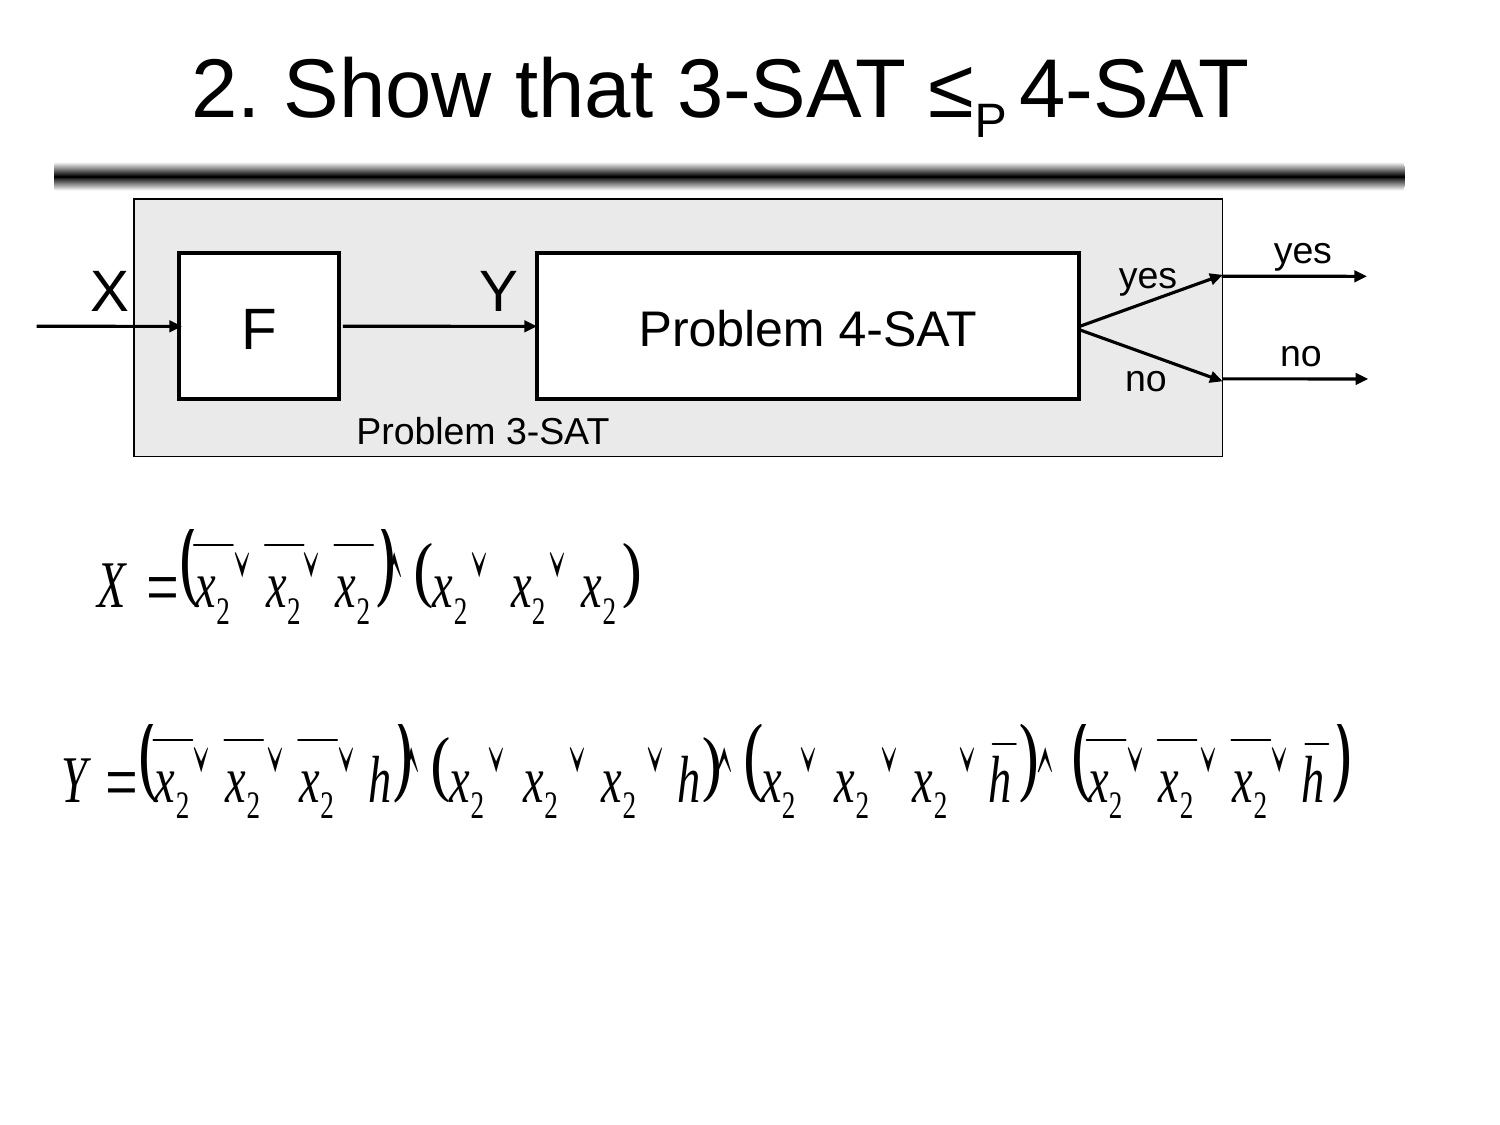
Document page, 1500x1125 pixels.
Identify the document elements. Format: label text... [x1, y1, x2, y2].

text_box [57, 724, 1351, 830]
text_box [86, 529, 661, 636]
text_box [36, 198, 1369, 461]
title 2. Show that 3-SAT ≤P 4-SAT [55, 16, 1406, 166]
